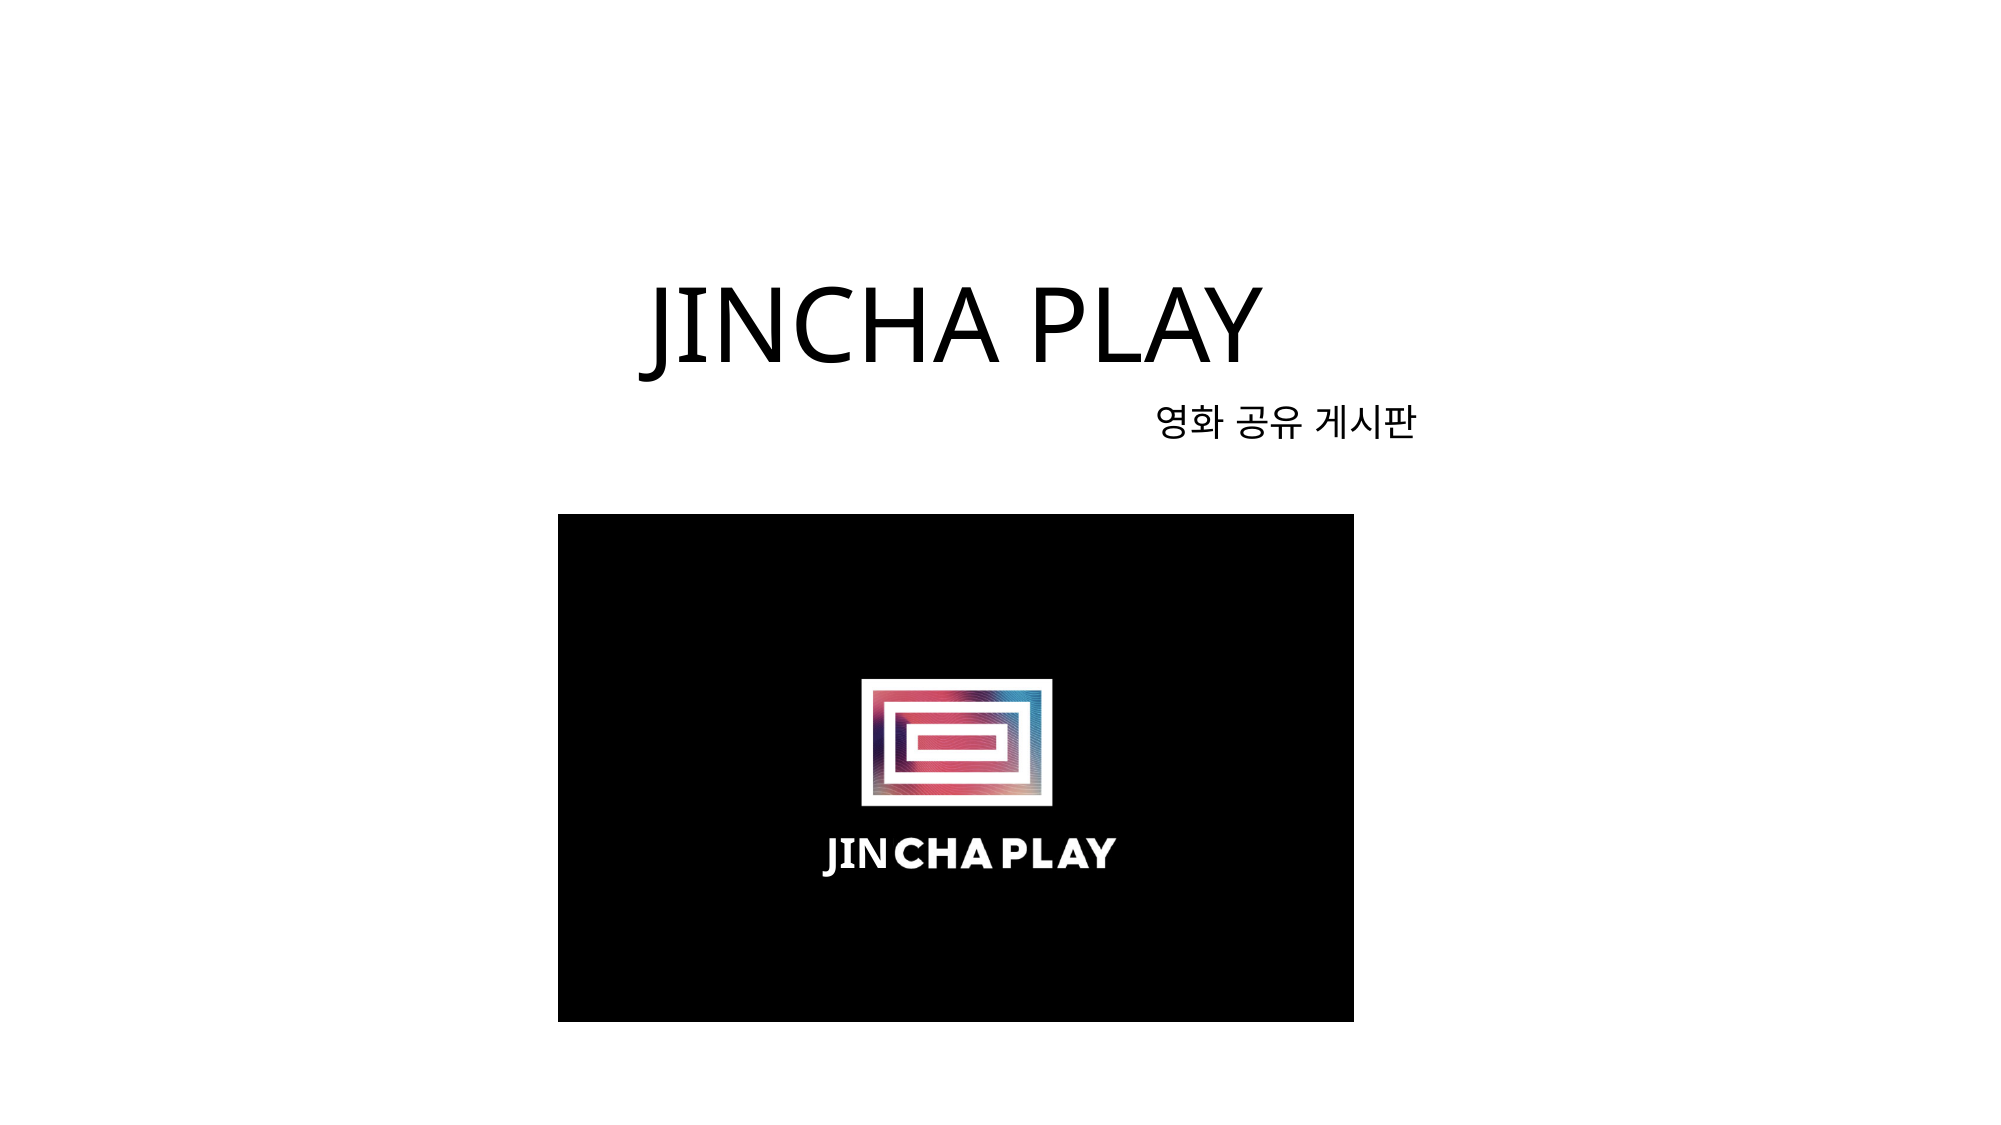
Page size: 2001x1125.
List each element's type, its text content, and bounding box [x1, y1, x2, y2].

text_box 영화 공유 게시판 [1140, 391, 1576, 452]
text_box JINCHA PLAY [381, 250, 1531, 391]
picture [558, 514, 1354, 1022]
